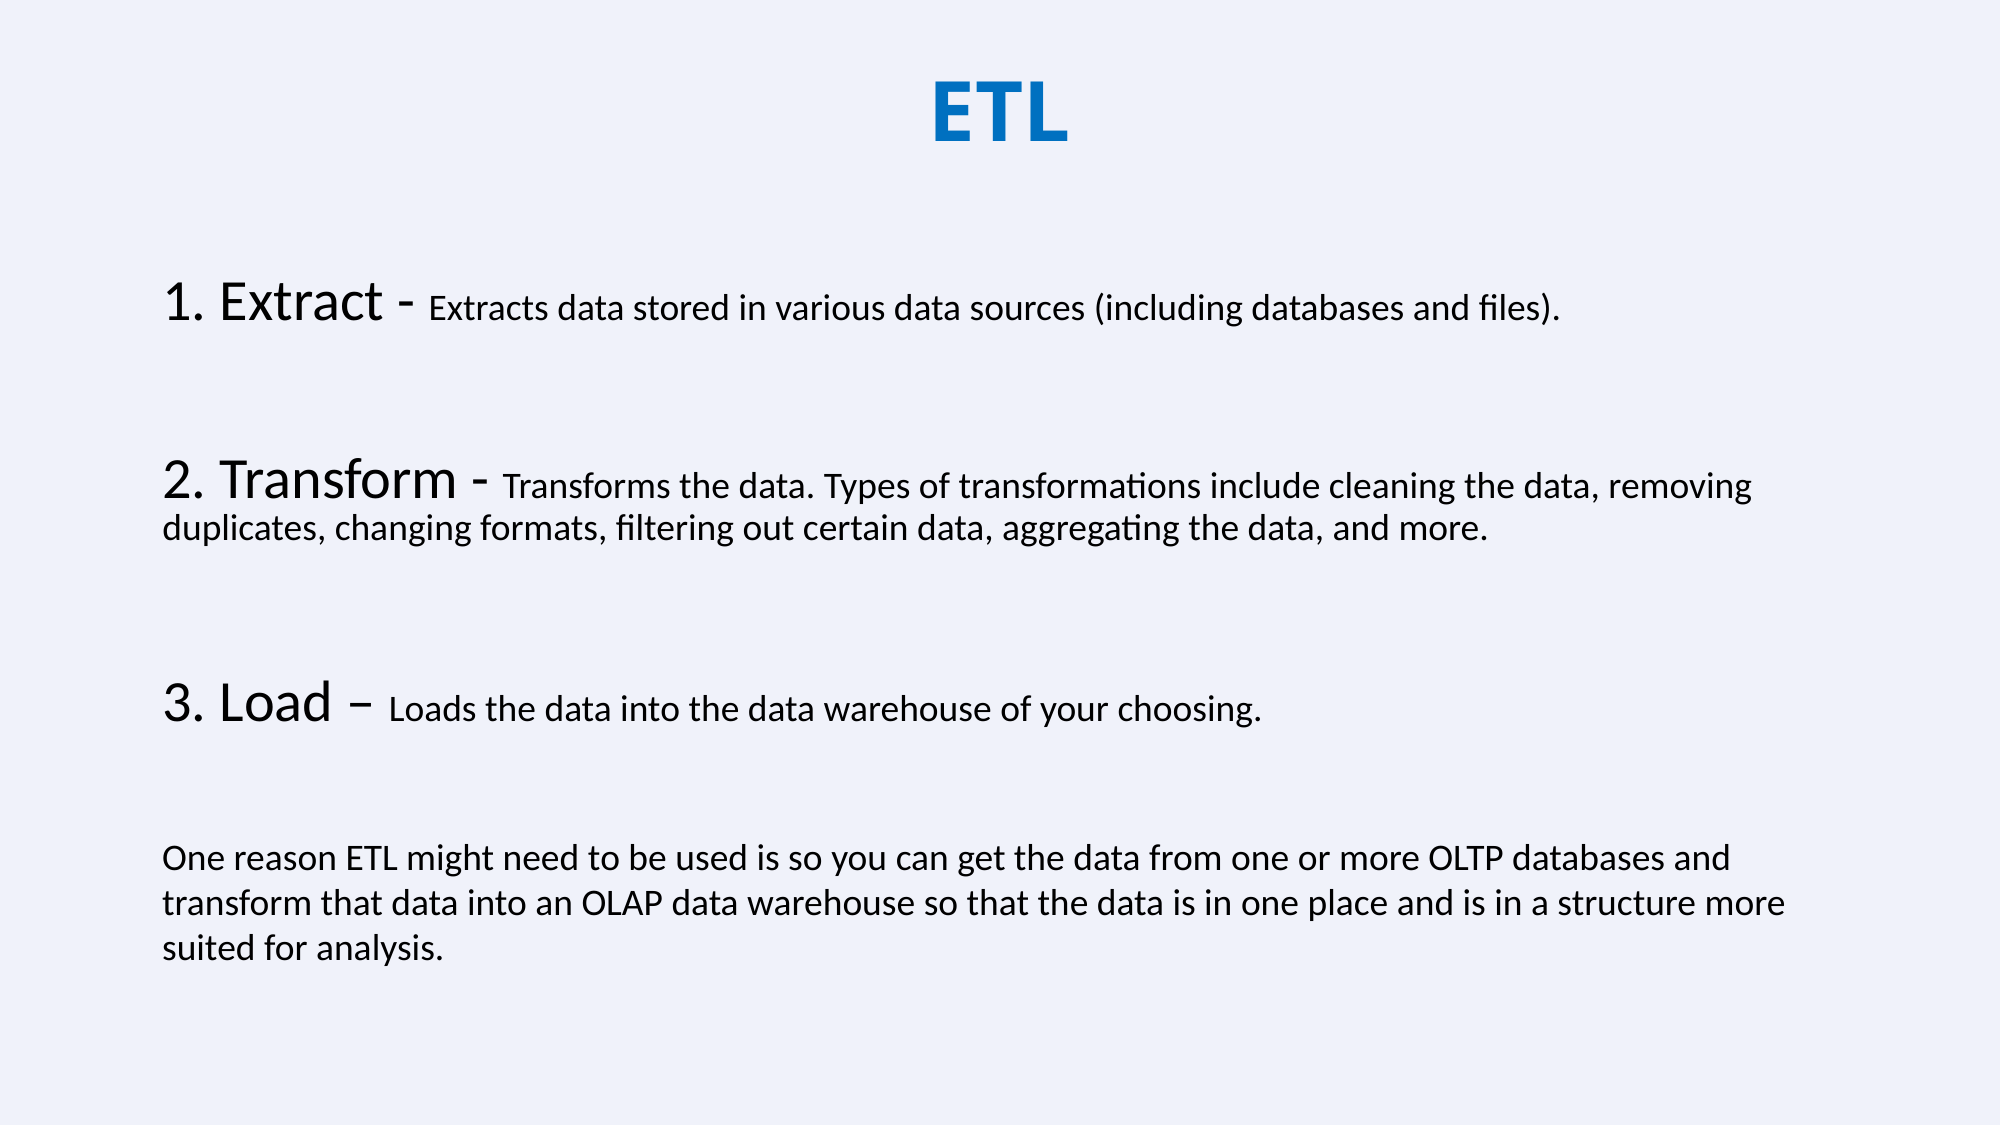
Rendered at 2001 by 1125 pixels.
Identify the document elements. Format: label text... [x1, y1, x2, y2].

text_box ETL [51, 51, 1949, 166]
table_header 3. Load – Loads the data into the data warehouse of your choosing. [147, 670, 1529, 755]
text_box One reason ETL might need to be used is so you can get the data from one or more OLTP databases and transform that data into an OLAP data warehouse so that the data is in one place and is in a structure more suited for analysis. [147, 825, 1821, 976]
table_header 2. Transform - Transforms the data. Types of transformations include cleaning the data, removing duplicates, changing formats, filtering out certain data, aggregating the data, and more. [147, 447, 1830, 577]
table_header 1. Extract - Extracts data stored in various data sources (including databases and files). [147, 269, 1666, 354]
